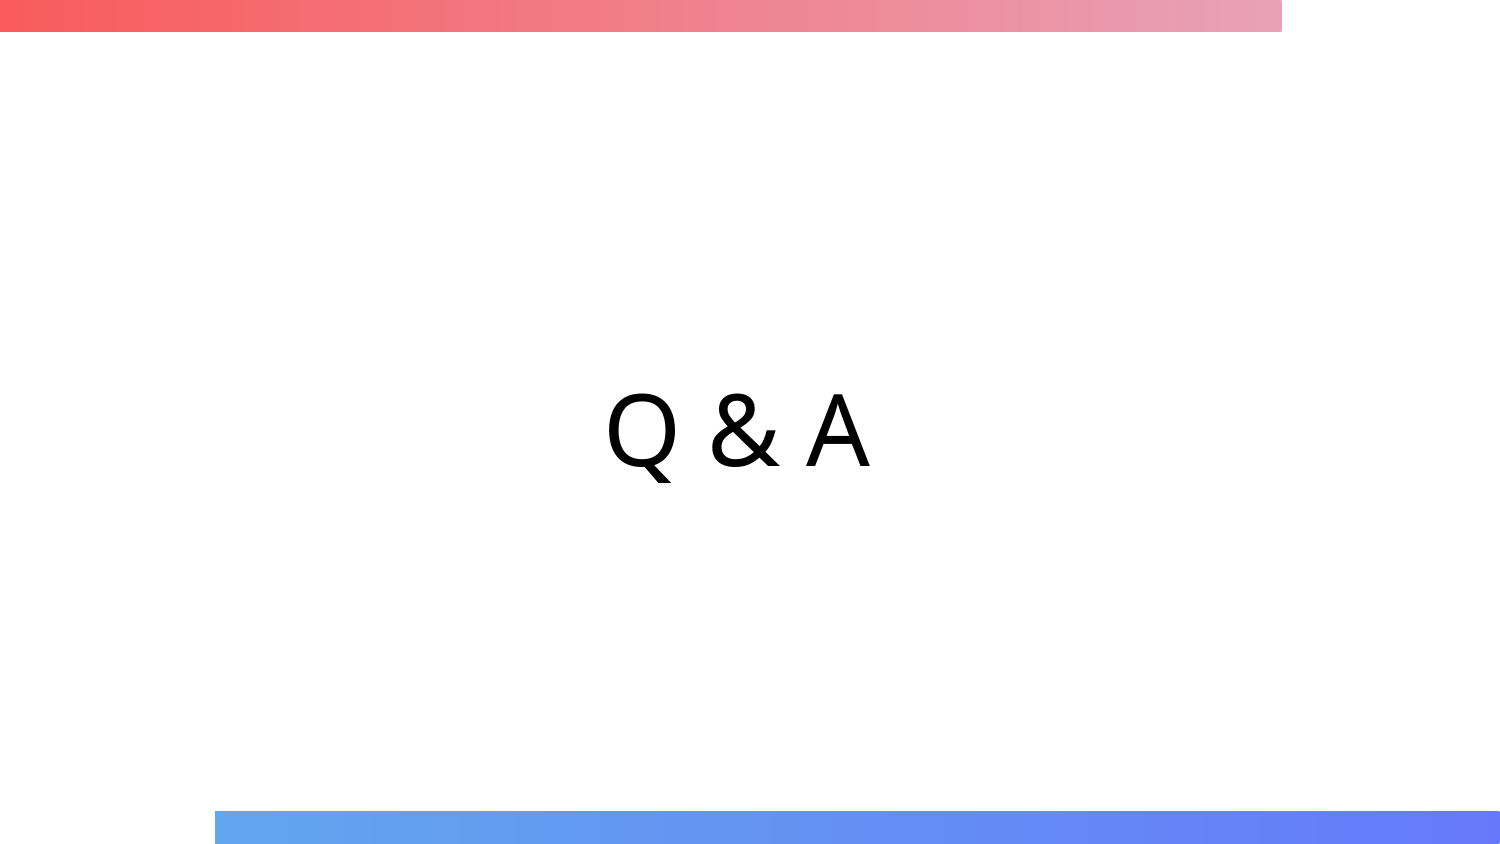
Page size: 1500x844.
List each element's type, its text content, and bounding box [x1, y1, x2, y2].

title Q & A [112, 335, 1388, 517]
